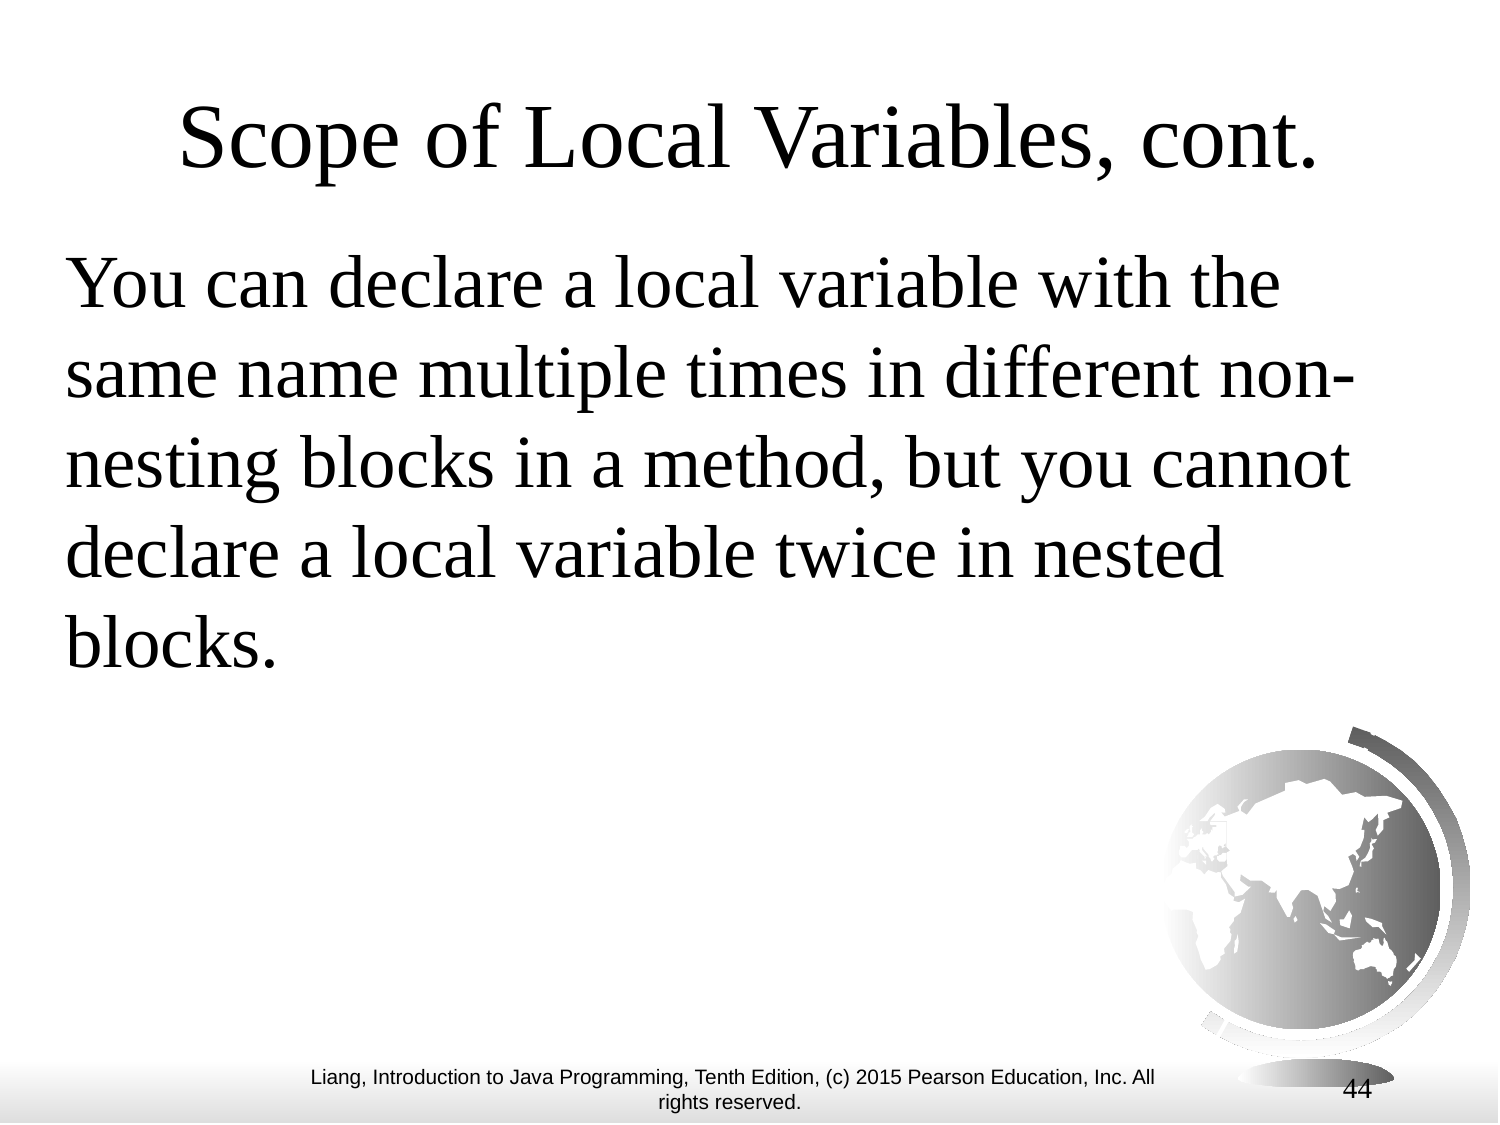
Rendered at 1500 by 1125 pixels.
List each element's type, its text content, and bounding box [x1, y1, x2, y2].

list You can declare a local variable with the same name multiple times in different non-nesting blocks in a method, but you cannot declare a local variable twice in nested blocks. [50, 224, 1463, 1050]
slide_number 44 [1074, 1050, 1388, 1125]
title Scope of Local Variables, cont. [112, 62, 1388, 200]
